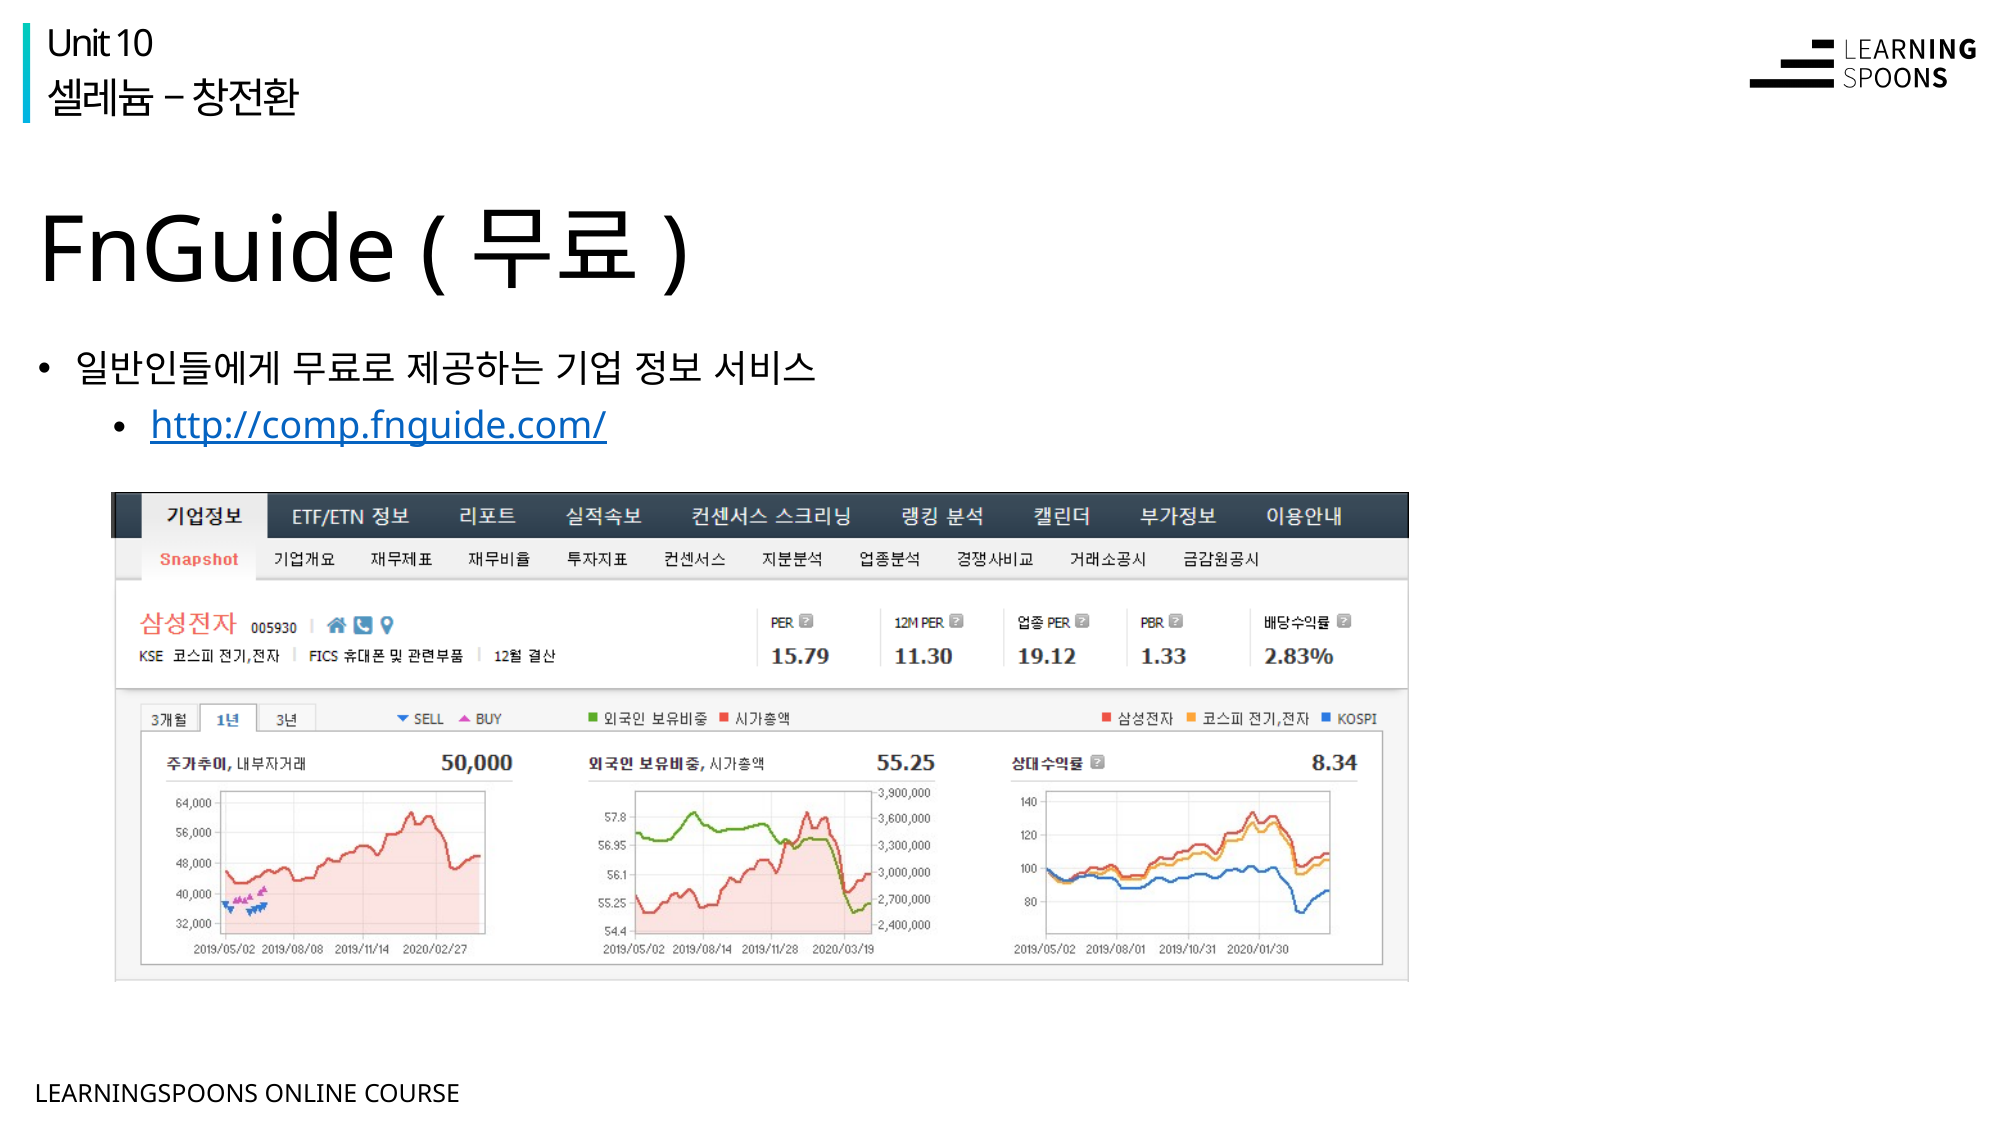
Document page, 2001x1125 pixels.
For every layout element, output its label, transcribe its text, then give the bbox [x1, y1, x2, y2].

list 일반인들에게 무료로 제공하는 기업 정보 서비스 http://comp.fnguide.com/ [22, 337, 1748, 466]
picture [1748, 37, 1977, 89]
picture [111, 492, 1409, 983]
title FnGuide (무료) [22, 187, 1748, 316]
list Unit 10 [31, 16, 1239, 68]
list 셀레늄 – 창전환 [31, 70, 1239, 122]
